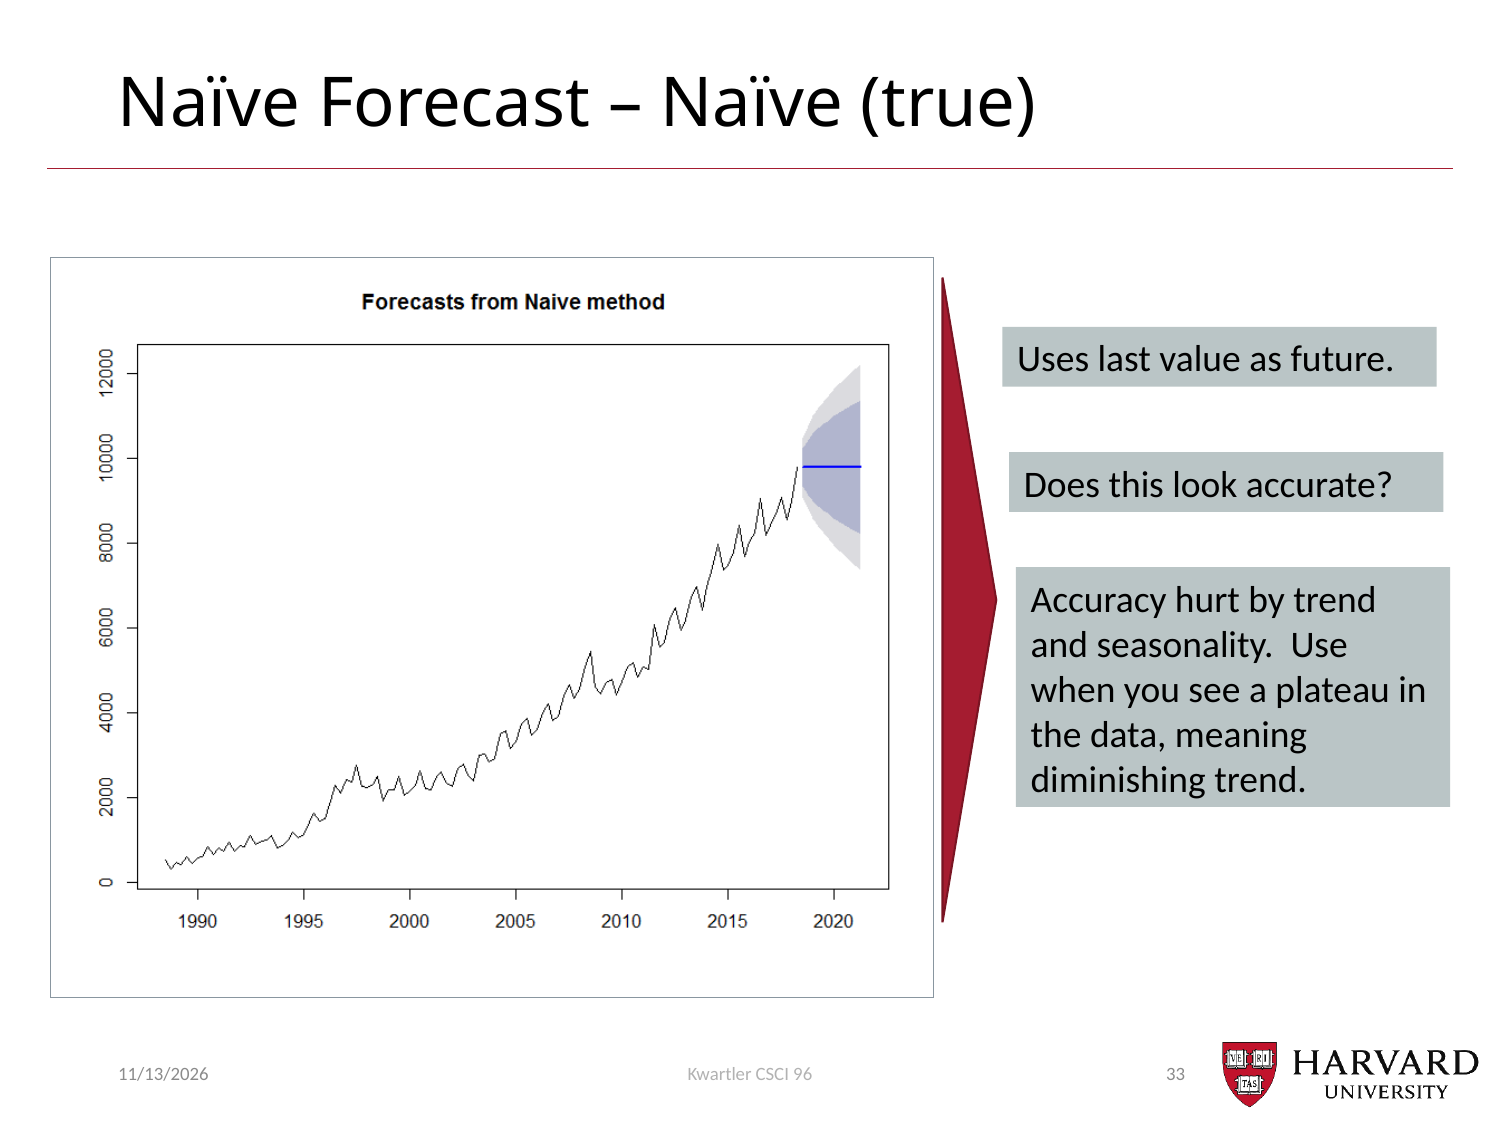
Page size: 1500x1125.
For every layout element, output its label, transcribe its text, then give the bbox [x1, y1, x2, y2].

slide_number 33 [1059, 1042, 1200, 1103]
text_box Uses last value as future. [1002, 326, 1437, 387]
footer Kwartler CSCI 96 [496, 1042, 1004, 1103]
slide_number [103, 1042, 441, 1103]
picture [1200, 1024, 1500, 1125]
text_box [941, 277, 998, 923]
picture [50, 257, 934, 998]
title Naïve Forecast – Naïve (true) [103, 59, 1397, 157]
text_box Does this look accurate? [1009, 452, 1444, 512]
text_box Accuracy hurt by trend and seasonality. Use when you see a plateau in the data, meaning diminishing trend. [1015, 567, 1451, 807]
